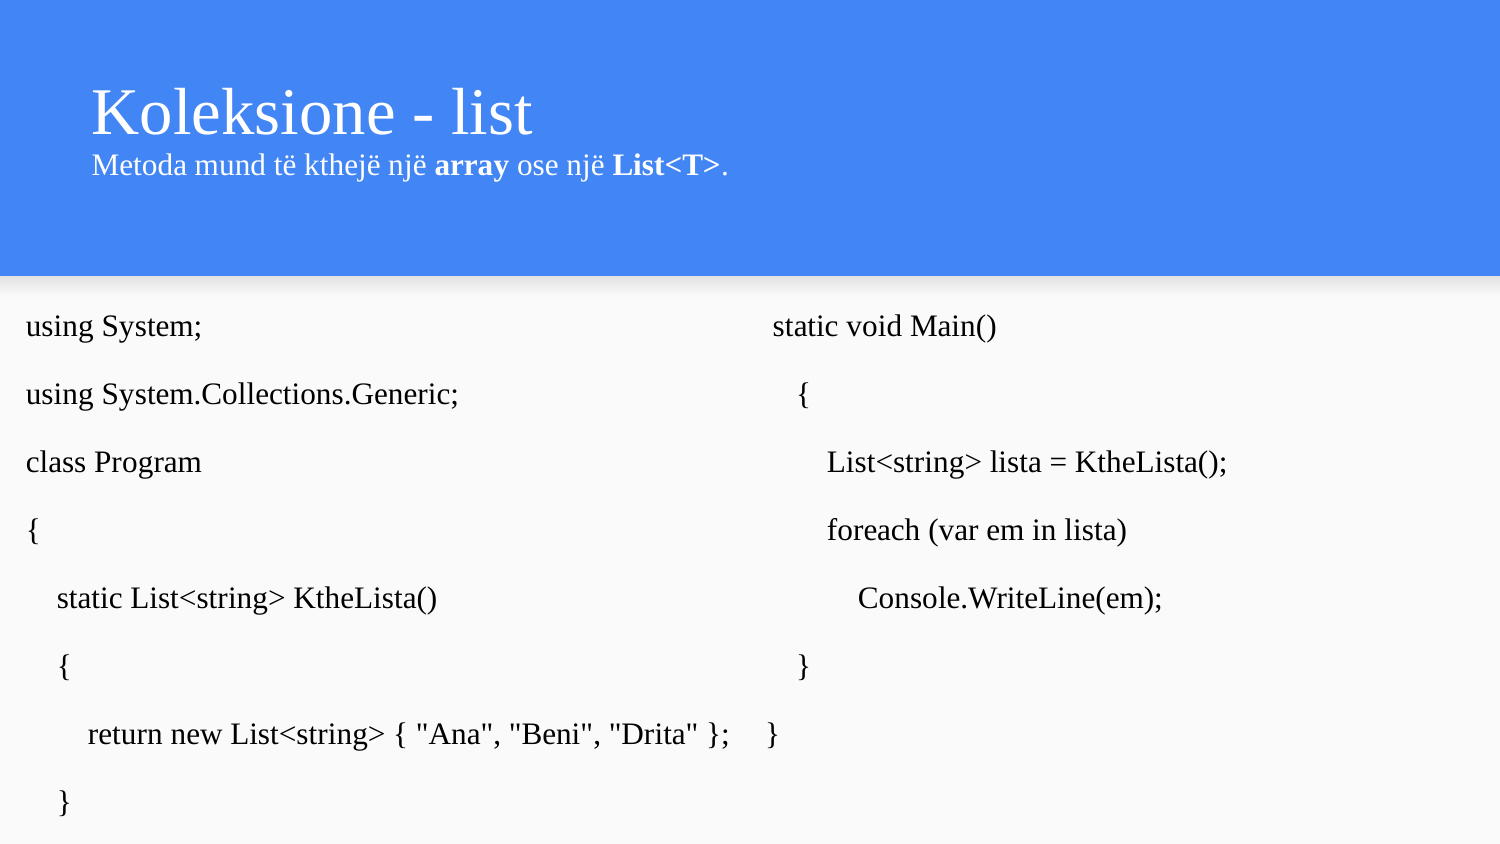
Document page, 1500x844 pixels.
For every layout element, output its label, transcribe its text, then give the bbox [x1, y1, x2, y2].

text_box using System; using System.Collections.Generic; class Program { static List<string> KtheLista() { return new List<string> { "Ana", "Beni", "Drita" }; } [10, 284, 761, 844]
text_box static void Main() { List<string> lista = KtheLista(); foreach (var em in lista) Console.WriteLine(em); } } [749, 284, 1448, 832]
title Koleksione - list Metoda mund të kthejë një array ose një List<T>. [76, 75, 1424, 198]
